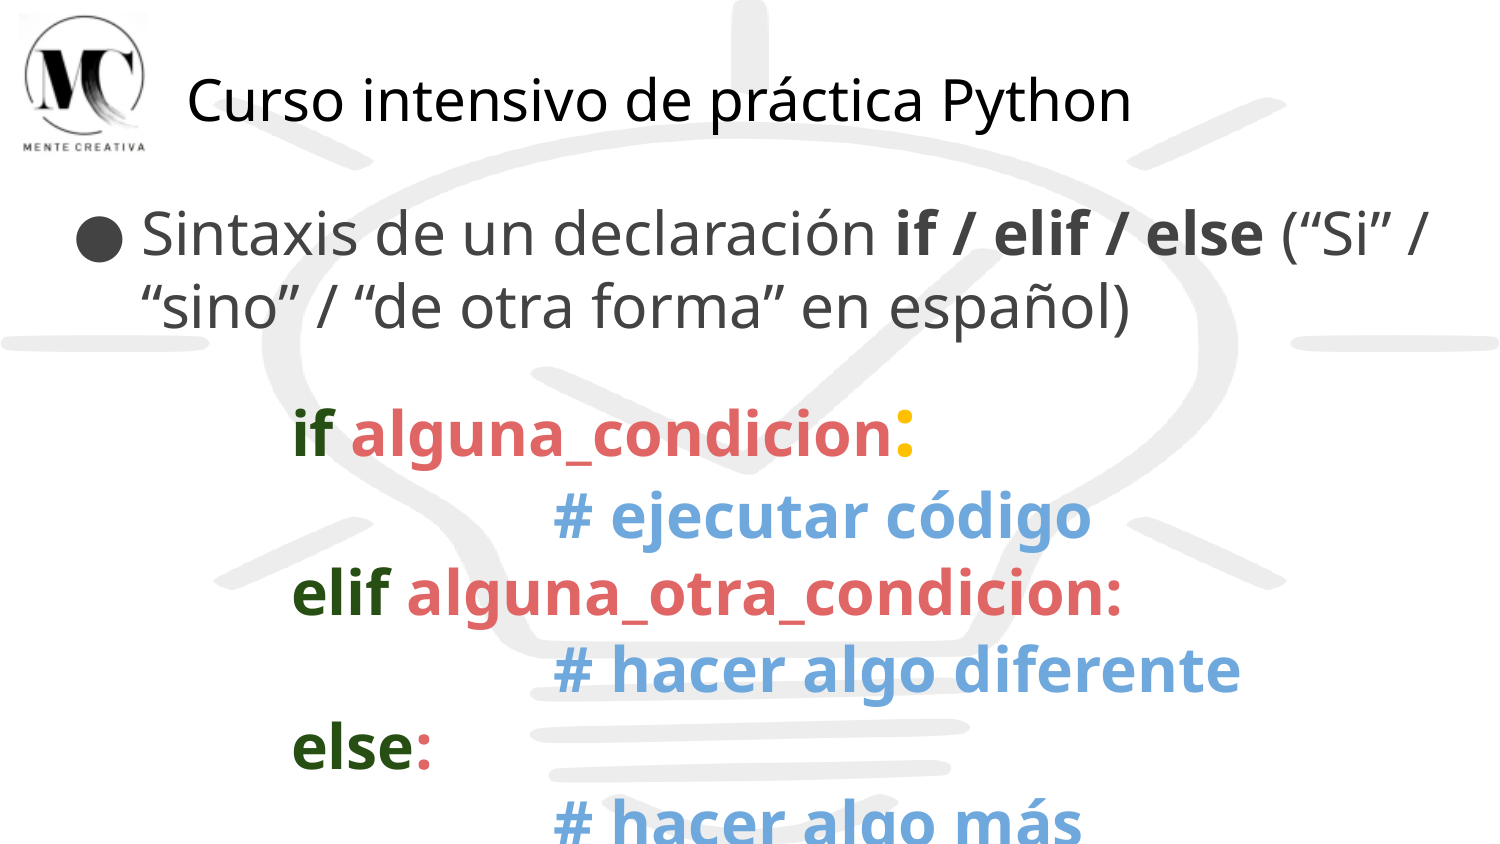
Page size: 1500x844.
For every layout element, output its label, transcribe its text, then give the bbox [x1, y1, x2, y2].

picture [0, 0, 1500, 844]
list Sintaxis de un declaración if / elif / else (“Si” / “sino” / “de otra forma” en español) if alguna_condicion: # ejecutar código elif alguna_otra_condicion: # hacer algo diferente else: # hacer algo más [51, 180, 1476, 741]
title Curso intensivo de práctica Python [171, 48, 1449, 143]
